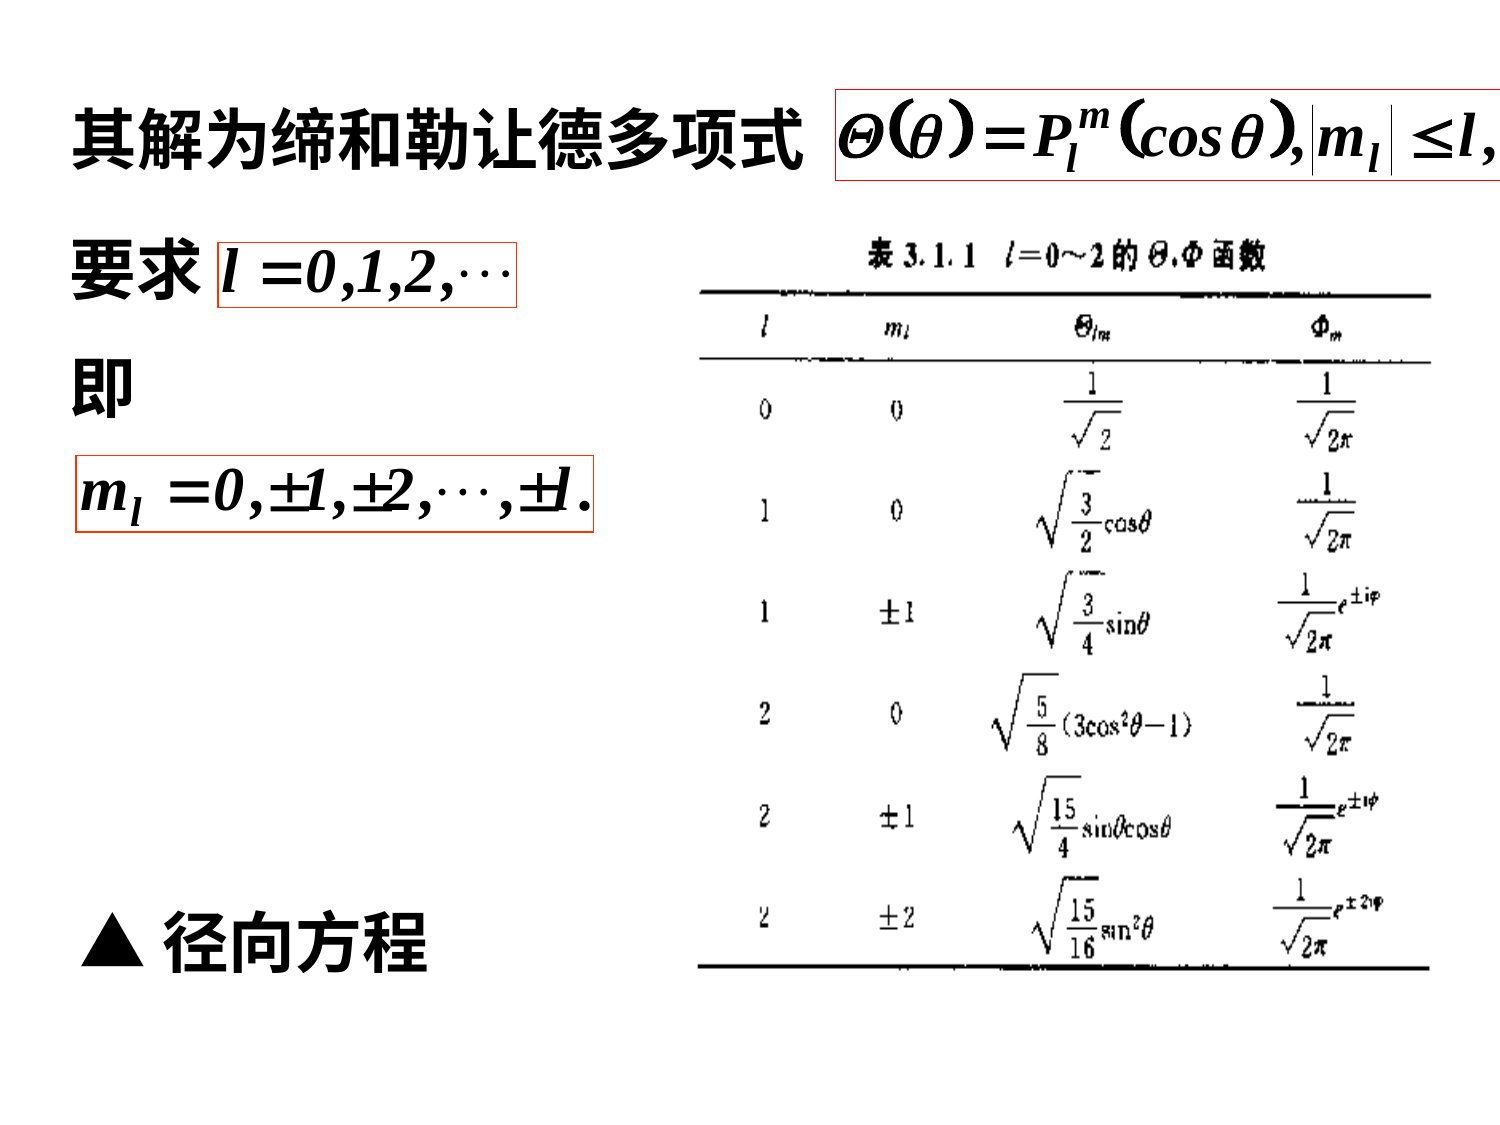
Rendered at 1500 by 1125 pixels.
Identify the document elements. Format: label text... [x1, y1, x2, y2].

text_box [835, 89, 1500, 180]
text_box 即 [55, 338, 167, 433]
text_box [218, 243, 516, 307]
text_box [76, 455, 593, 532]
picture [631, 231, 1500, 1012]
text_box 其解为缔和勒让德多项式 [56, 90, 833, 185]
text_box ▲径向方程 [64, 893, 526, 988]
text_box 要求 [55, 220, 234, 315]
